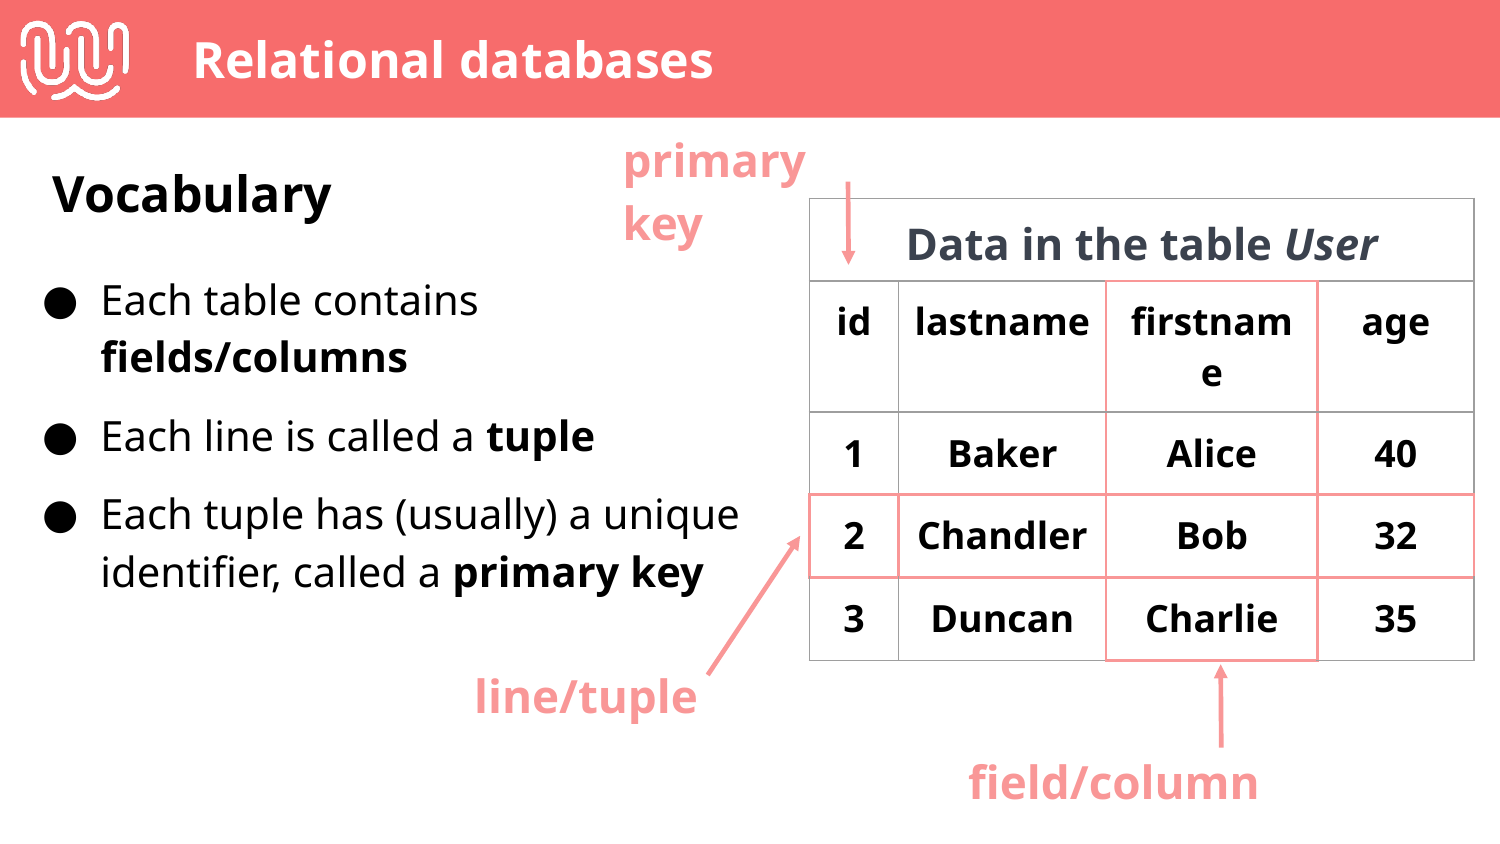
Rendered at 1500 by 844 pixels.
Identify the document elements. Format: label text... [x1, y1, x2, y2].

table_cell 32 [1319, 496, 1473, 576]
table_cell age [1319, 282, 1473, 411]
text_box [435, 535, 801, 731]
table_cell 40 [1319, 413, 1473, 493]
table_cell 1 [810, 413, 898, 493]
table_cell Duncan [899, 579, 1105, 660]
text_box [946, 663, 1282, 817]
table_cell Alice [1107, 413, 1316, 493]
table_cell id [810, 282, 898, 411]
table_cell firstname [1107, 282, 1316, 411]
table_cell lastname [899, 282, 1105, 411]
text_box Vocabulary [37, 147, 373, 238]
table_cell Baker [899, 413, 1105, 493]
table_cell Bob [1107, 496, 1316, 576]
table_cell Chandler [900, 496, 1105, 576]
picture [20, 20, 134, 101]
table_cell 35 [1319, 579, 1473, 660]
table_cell 2 [811, 496, 897, 576]
table_header Data in the table User [810, 199, 1473, 280]
title Relational databases [192, 0, 834, 118]
text_box Each table contains fields/columns Each line is called a tuple Each tuple has (usually) a unique identifier, called a primary key [10, 251, 776, 611]
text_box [607, 107, 908, 266]
table_cell Charlie [1107, 579, 1316, 659]
table_cell 3 [810, 579, 898, 660]
